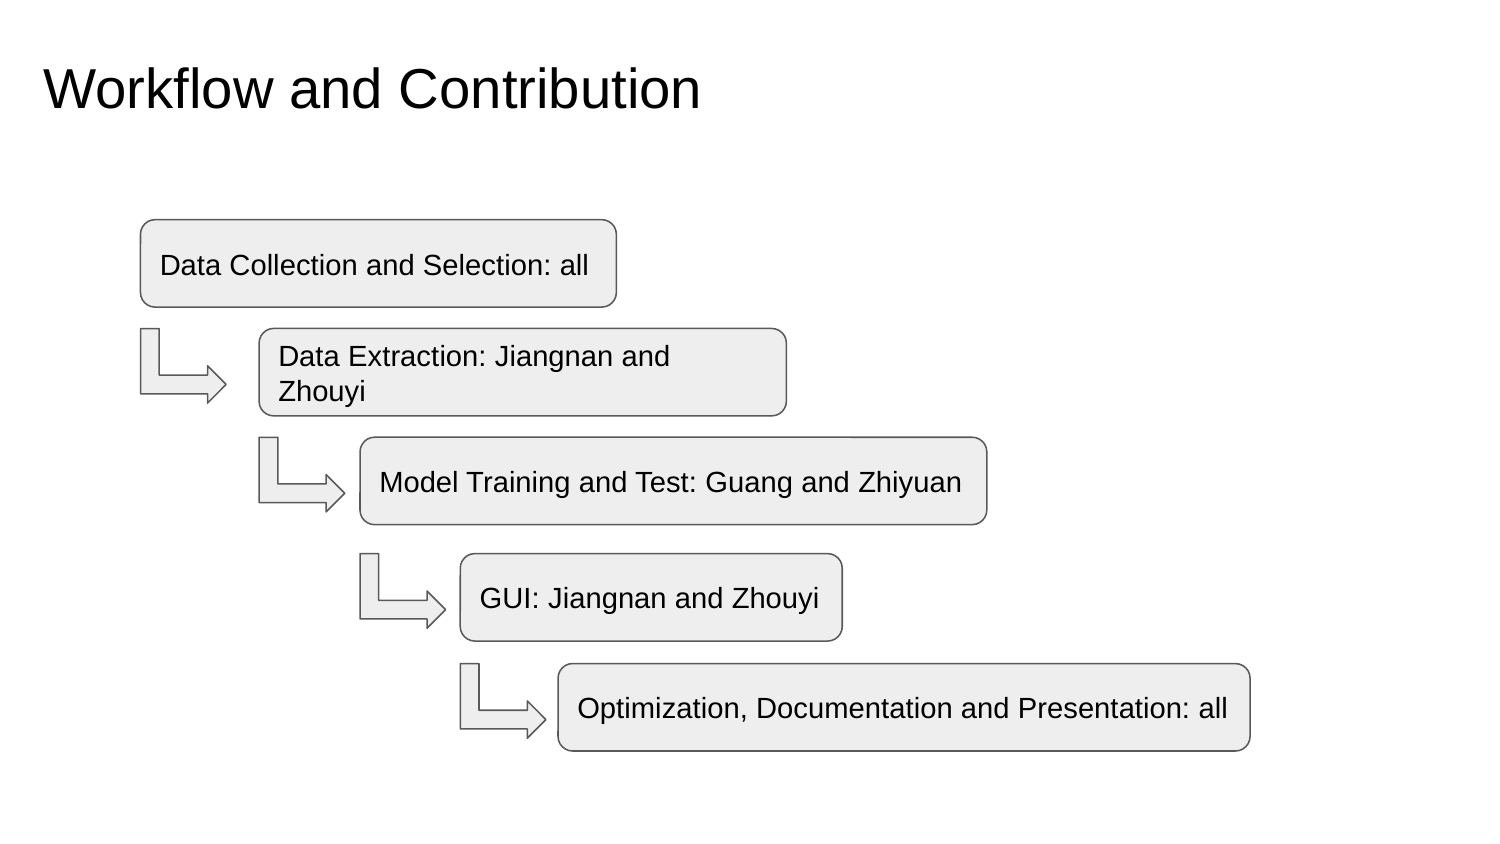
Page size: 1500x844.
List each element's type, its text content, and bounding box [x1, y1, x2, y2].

text_box [140, 328, 227, 404]
text_box Optimization, Documentation and Presentation: all [558, 663, 1251, 752]
text_box Data Collection and Selection: all [140, 219, 617, 308]
text_box Workflow and Contribution [23, 37, 723, 136]
text_box [460, 663, 546, 739]
text_box [360, 553, 446, 629]
text_box Data Extraction: Jiangnan and Zhouyi [259, 328, 787, 416]
text_box [259, 437, 345, 512]
text_box Model Training and Test: Guang and Zhiyuan [360, 437, 987, 525]
text_box GUI: Jiangnan and Zhouyi [460, 553, 843, 642]
